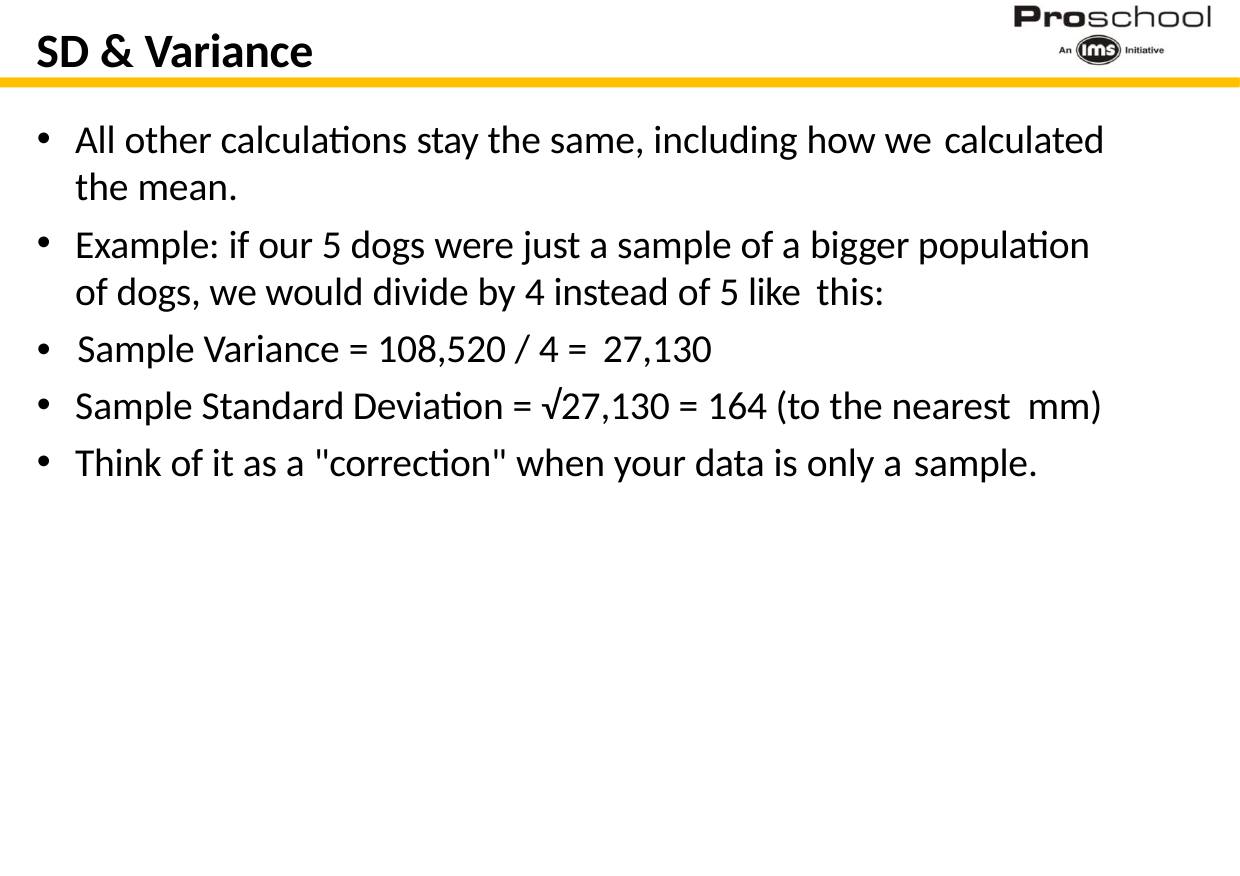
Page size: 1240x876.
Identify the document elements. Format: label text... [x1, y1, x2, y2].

title SD & Variance [23, 19, 1217, 166]
text_box [1217, 77, 1240, 86]
picture [1004, 0, 1221, 73]
text_box [0, 77, 23, 86]
text_box All other calculations stay the same, including how we calculated the mean. Example: if our 5 dogs were just a sample of a bigger population of dogs, we would divide by 4 instead of 5 like this: • Sample Variance = 108,520 / 4 = 27,130 Sample Standard Deviation = √27,130 = 164 (to the nearest mm) Think of it as a "correction" when your data is only a sample. [34, 166, 1116, 485]
